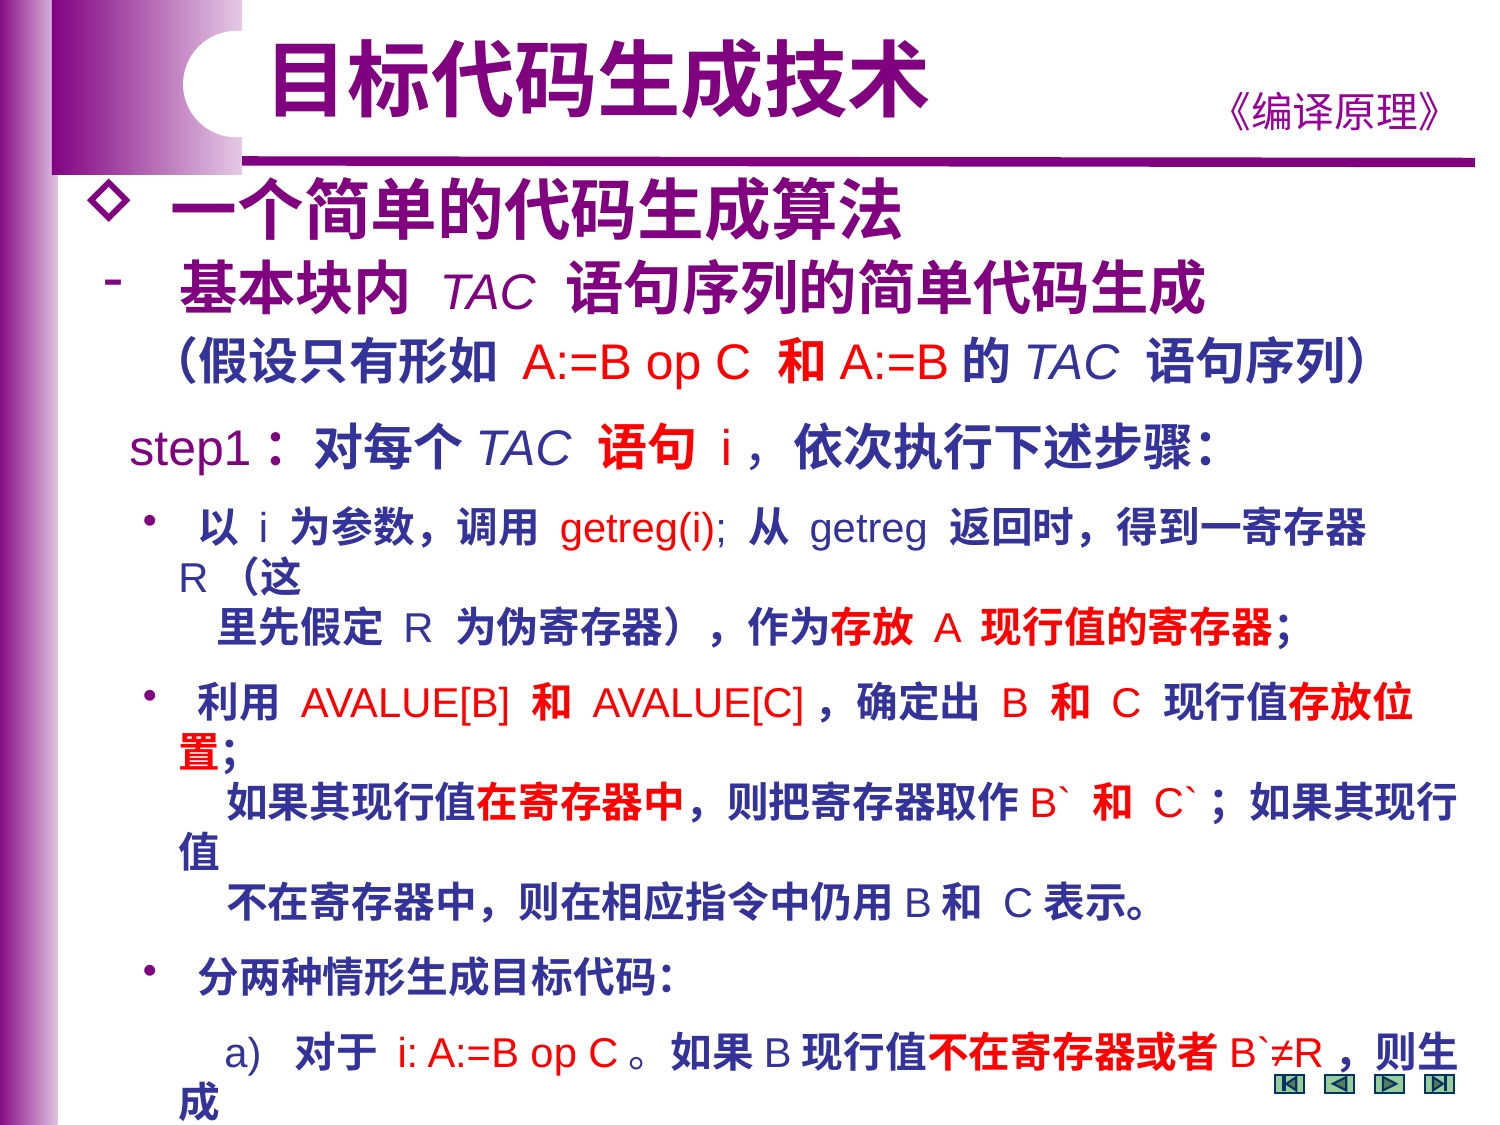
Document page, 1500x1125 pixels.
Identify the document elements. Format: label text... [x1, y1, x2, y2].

text_box [1324, 1074, 1355, 1093]
text_box [1274, 1074, 1305, 1093]
text_box 基本块内 TAC 语句序列的简单代码生成 （假设只有形如 A:=B op C 和A:=B的TAC 语句序列） step1：对每个TAC 语句 i，依次执行下述步骤： 以 i 为参数，调用 getreg(i); 从 getreg 返回时，得到一寄存器 R（这 里先假定 R 为伪寄存器），作为存放 A 现行值的寄存器； 利用 AVALUE[B] 和 AVALUE[C]，确定出 B 和 C 现行值存放位置； 如果其现行值在寄存器中，则把寄存器取作B` 和 C`；如果其现行值 不在寄存器中，则在相应指令中仍用B和 C表示。 分两种情形生成目标代码： a) 对于 i: A:=B op C。如果B现行值不在寄存器或者B`≠R，则生成 MOV B, R 或 MOV B, R 或 MOV B`, R 或 MOV B`, R OP R, C OP R, C` OP R, C OP R, C` 否则，则生成 OP R, C 或 OP R, C` [88, 243, 1483, 1125]
text_box [1374, 1074, 1405, 1093]
text_box 一个简单的代码生成算法 [64, 160, 1040, 256]
text_box [1424, 1074, 1455, 1093]
text_box 目标代码生成技术 [249, 31, 963, 136]
